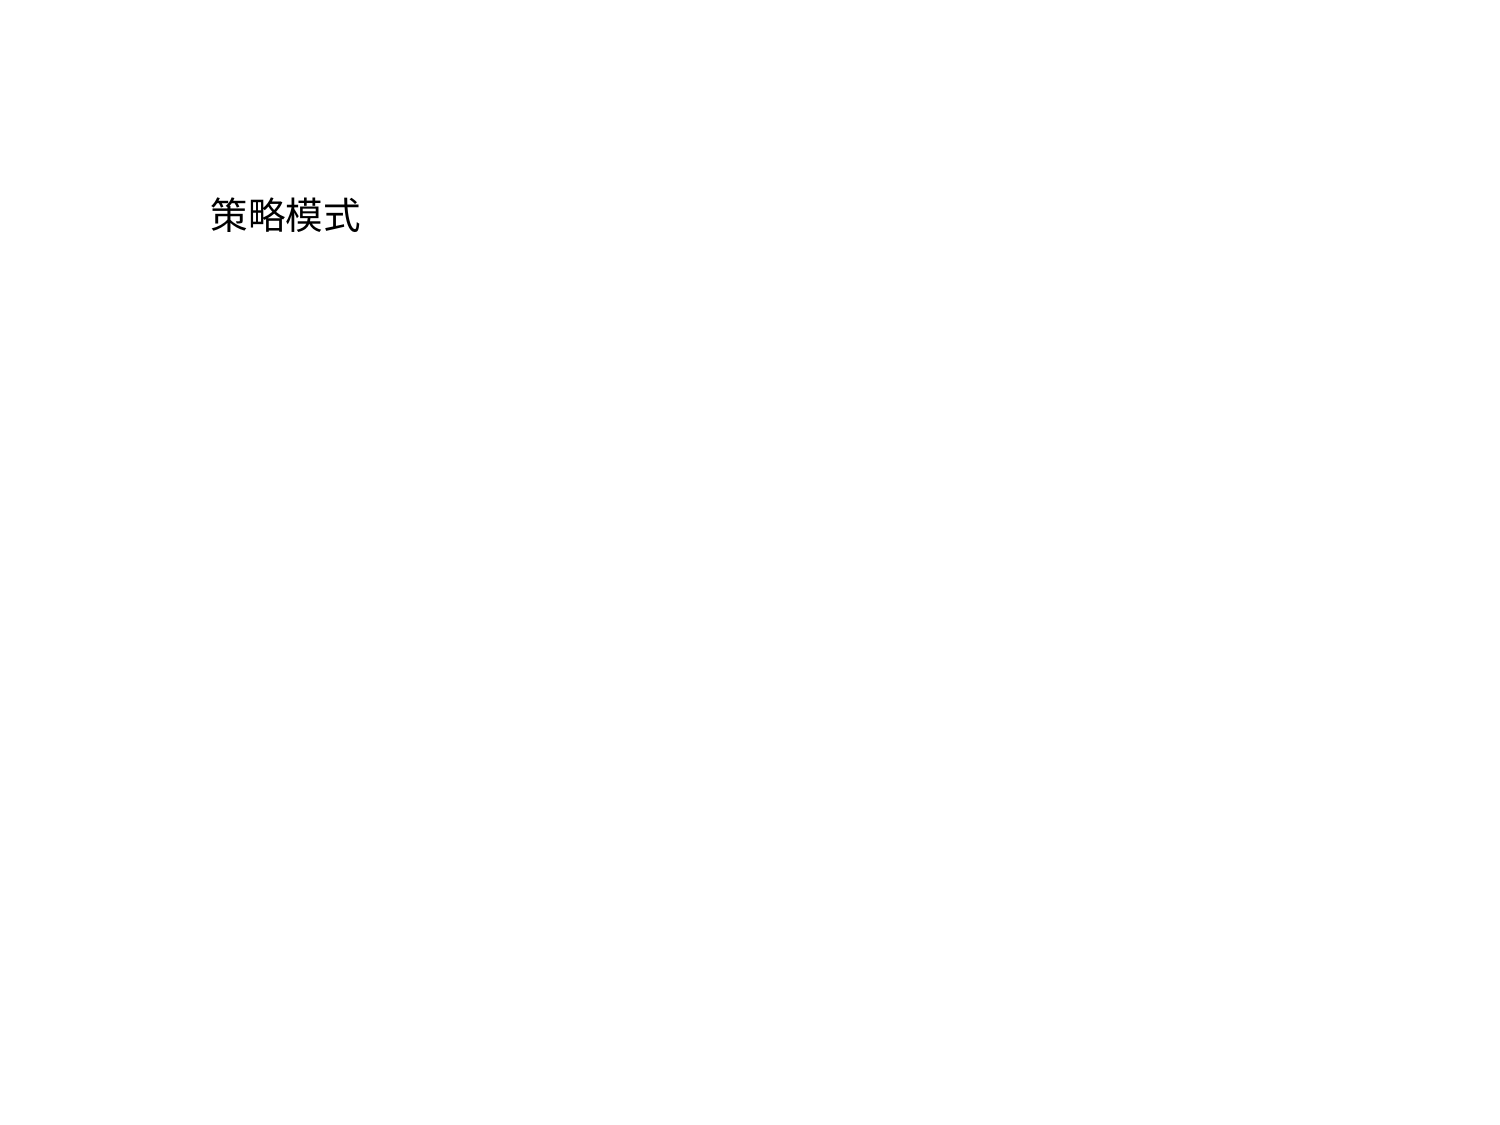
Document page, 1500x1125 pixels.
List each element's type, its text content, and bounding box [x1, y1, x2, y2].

text_box 策略模式 [195, 184, 376, 245]
